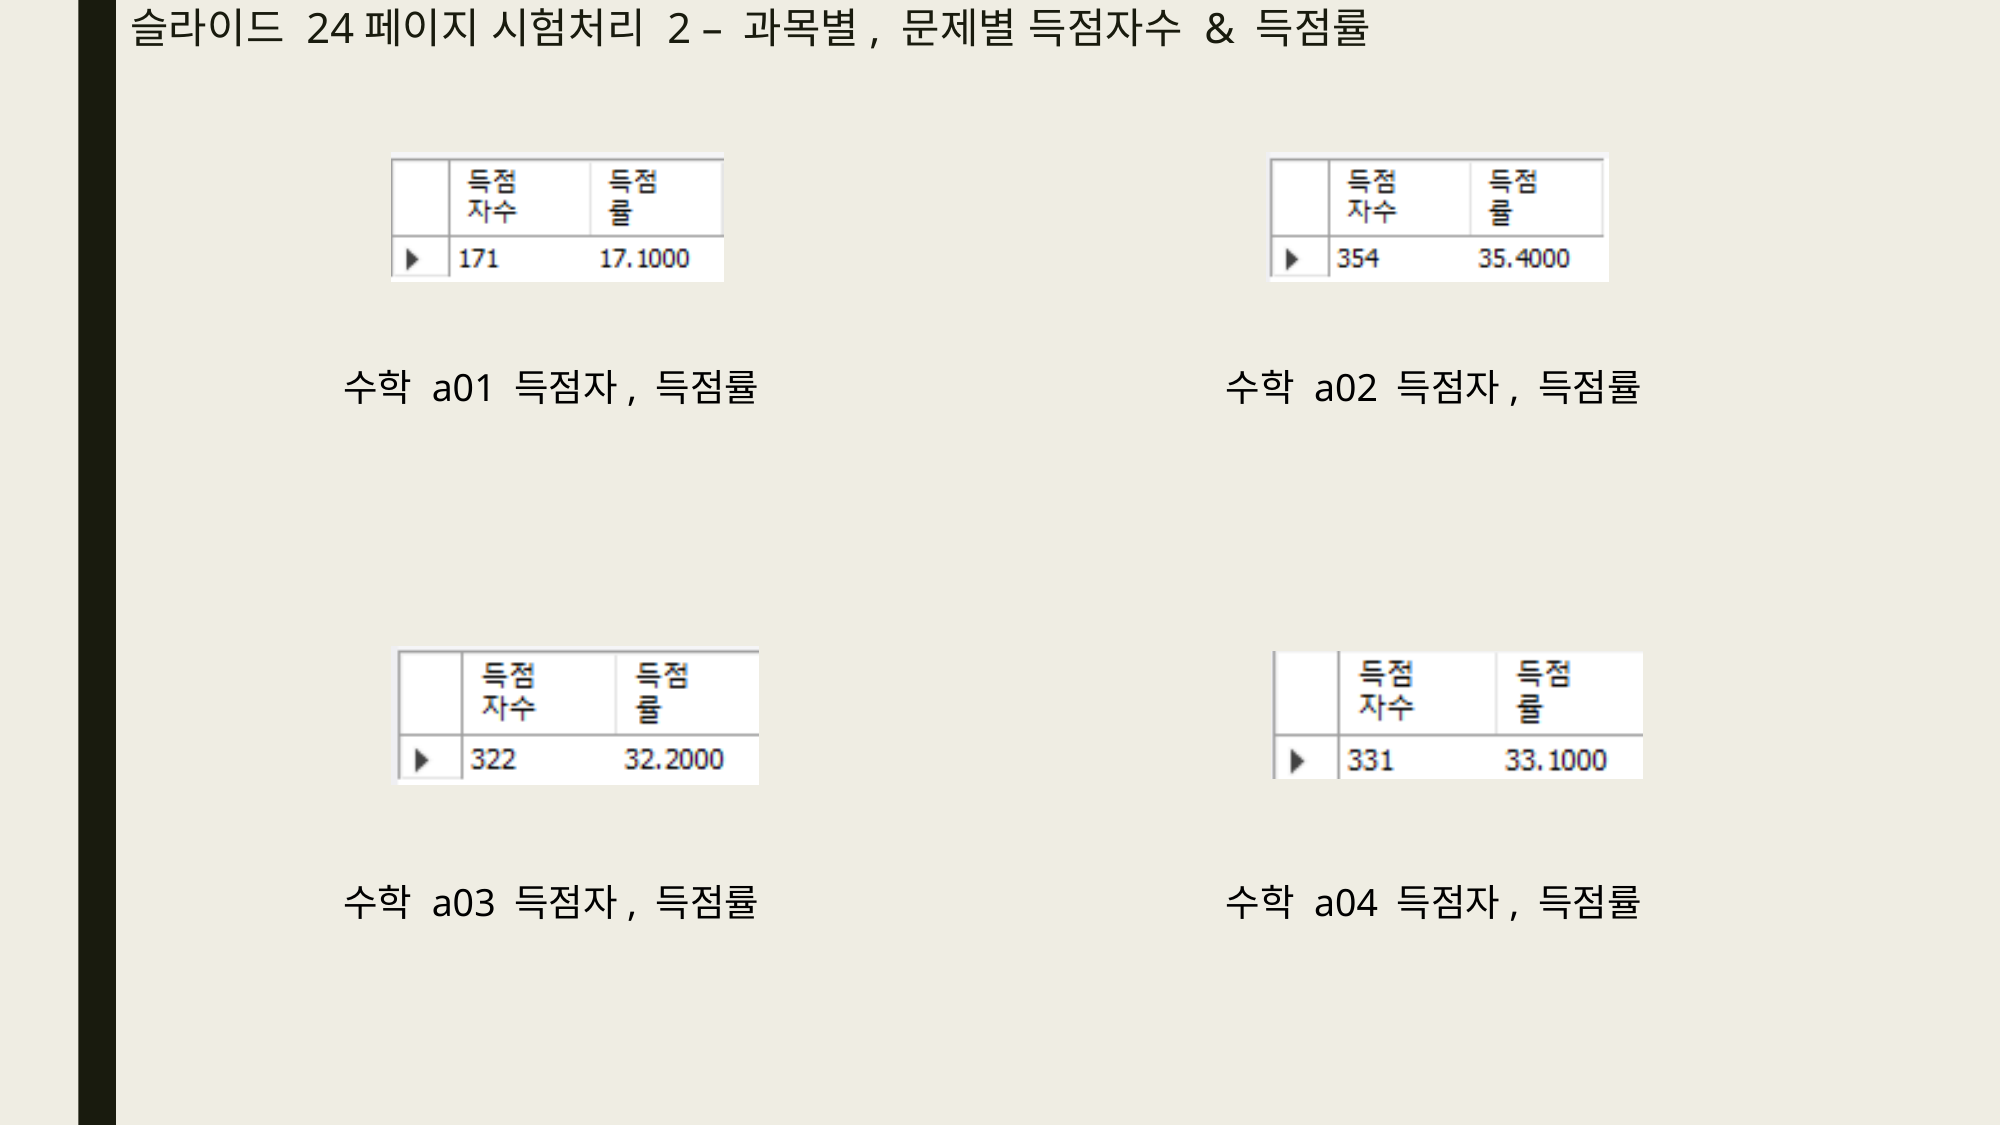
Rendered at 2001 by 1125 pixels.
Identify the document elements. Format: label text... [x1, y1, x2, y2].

text_box 수학 a01 득점자, 득점률 [328, 356, 822, 416]
picture [1266, 152, 1609, 282]
picture [1271, 651, 1643, 779]
title 슬라이드 24페이지 시험처리 2 – 과목별, 문제별 득점자수 & 득점률 [115, 0, 1691, 79]
text_box 수학 a04 득점자, 득점률 [1210, 871, 1704, 932]
text_box 수학 a02 득점자, 득점률 [1210, 356, 1704, 416]
picture [391, 152, 724, 282]
picture [391, 646, 759, 785]
text_box 수학 a03 득점자, 득점률 [328, 871, 822, 932]
